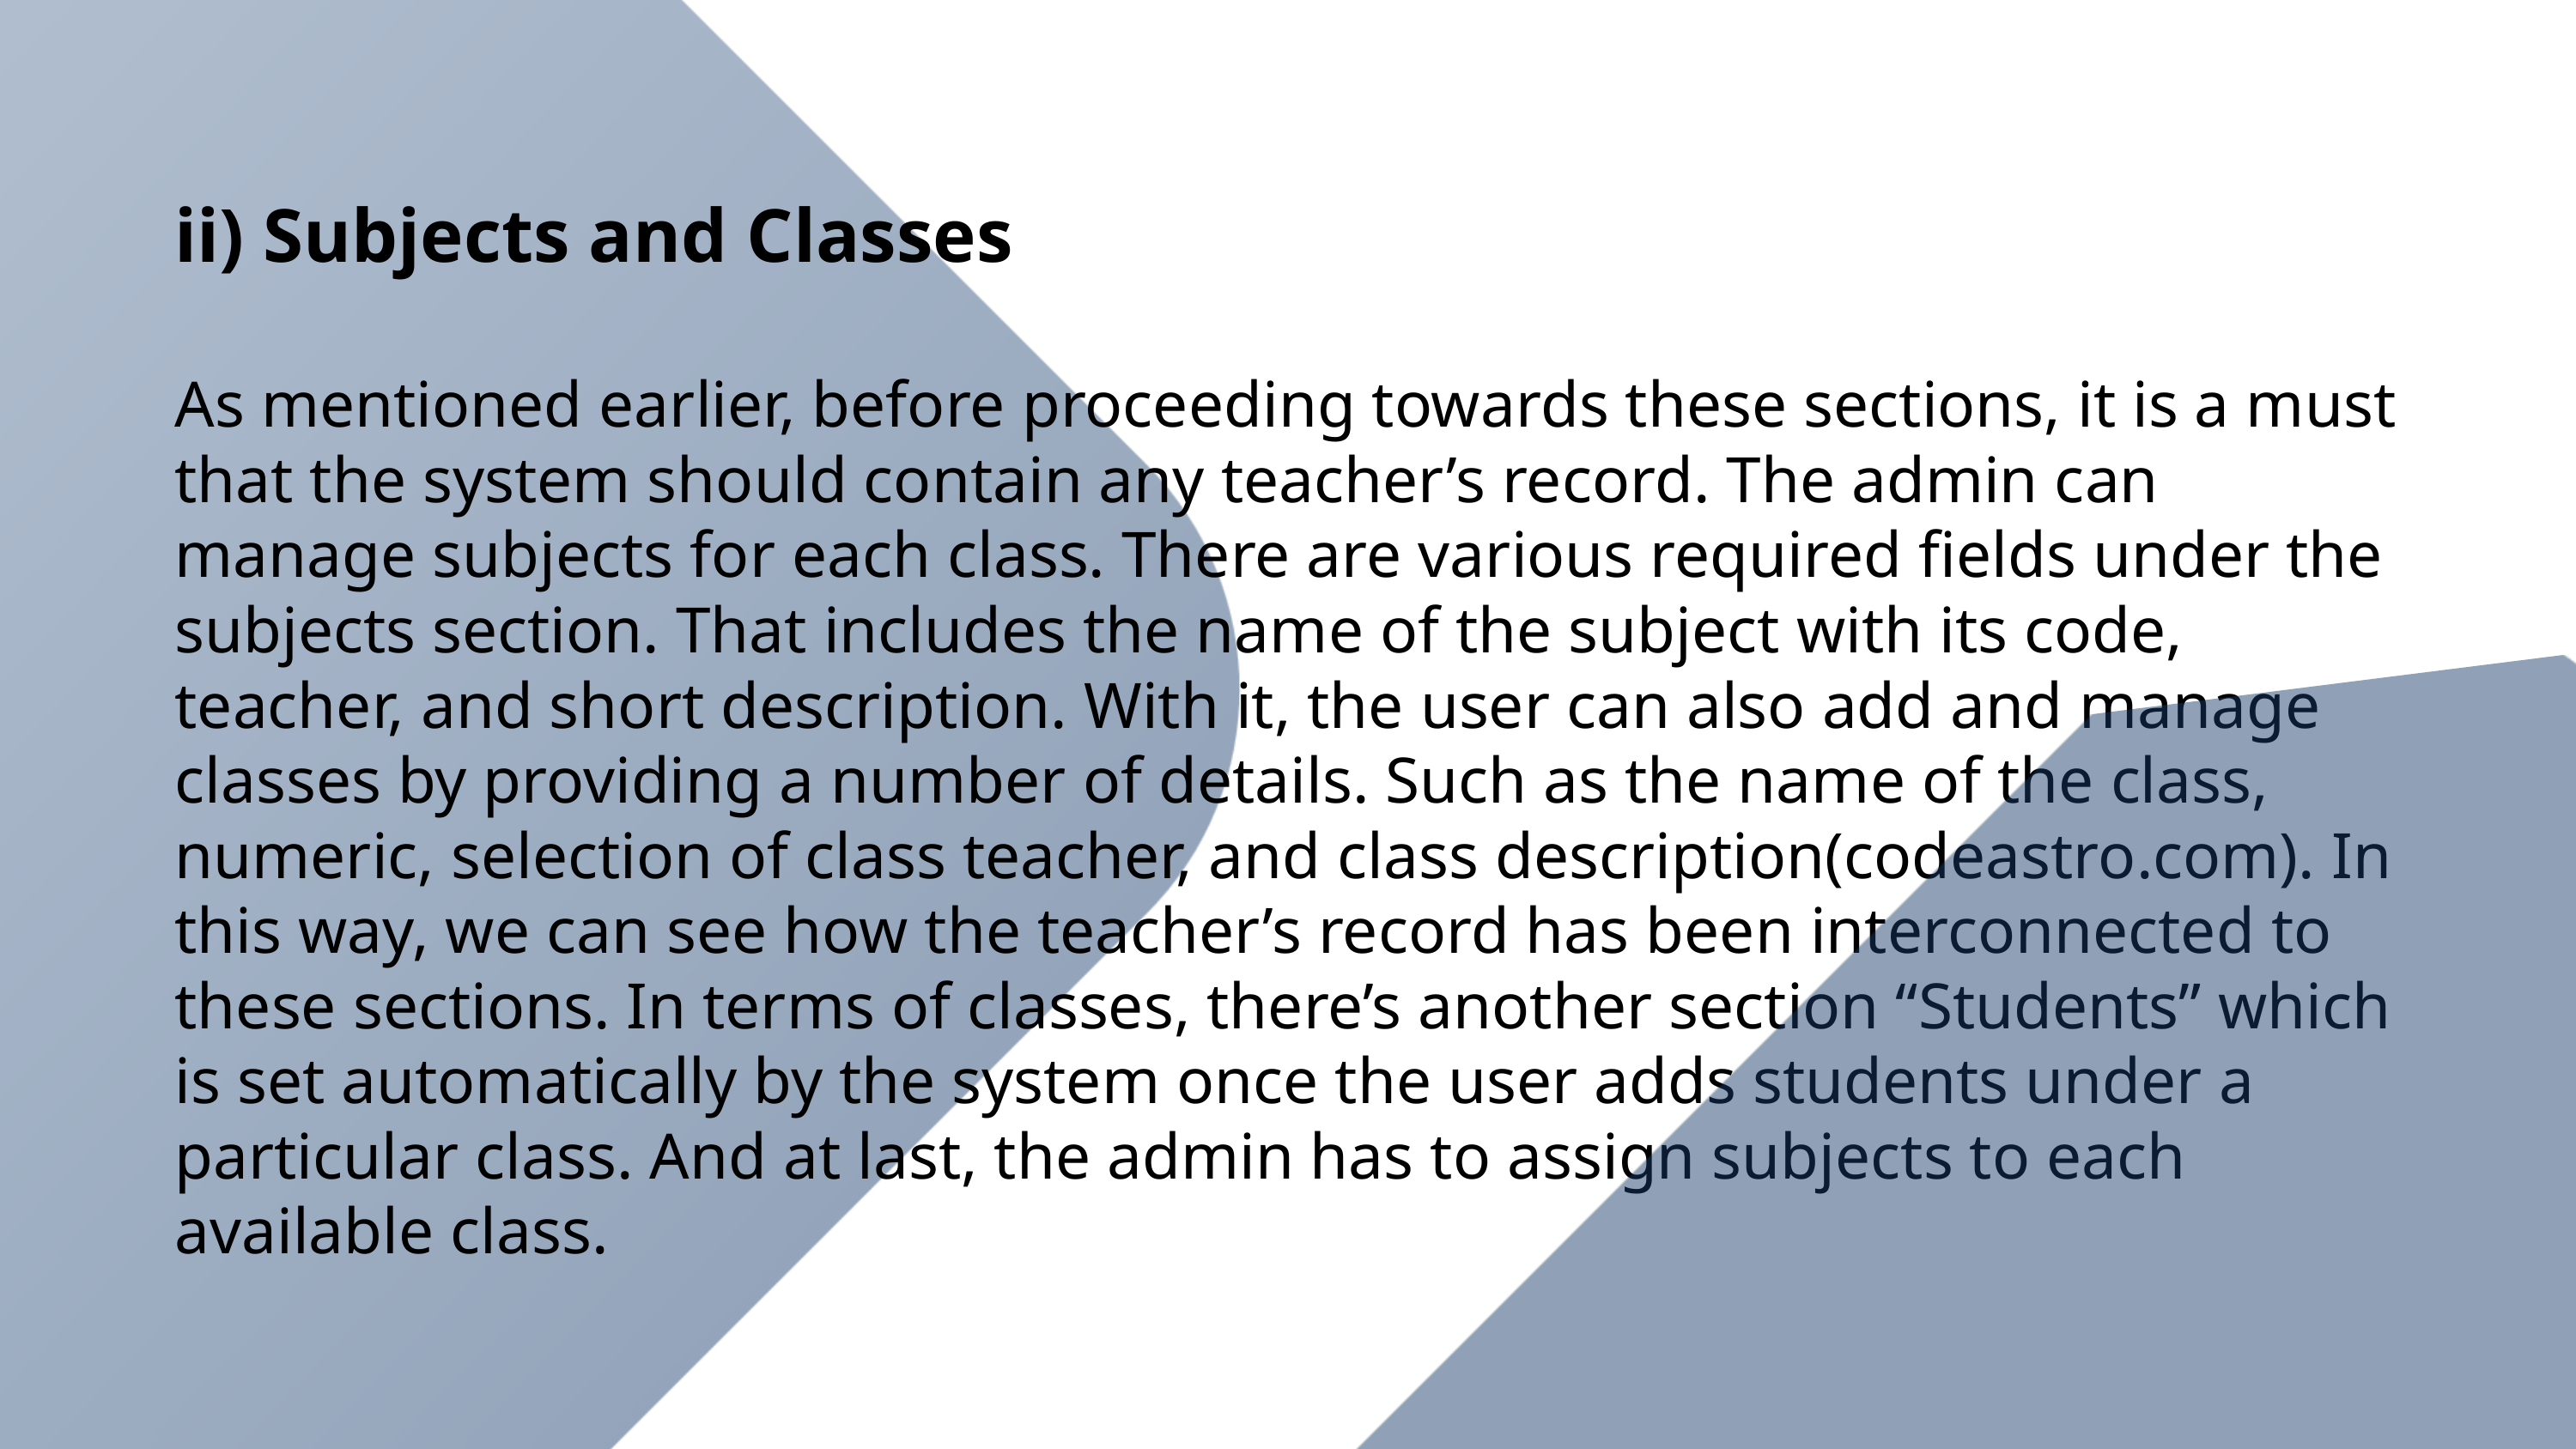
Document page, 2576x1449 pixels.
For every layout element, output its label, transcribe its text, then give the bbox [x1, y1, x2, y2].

text_box [0, 0, 1271, 1449]
text_box [1104, 653, 2576, 1449]
text_box ii) Subjects and Classes As mentioned earlier, before proceeding towards these sections, it is a must that the system should contain any teacher’s record. The admin can manage subjects for each class. There are various required fields under the subjects section. That includes the name of the subject with its code, teacher, and short description. With it, the user can also add and manage classes by providing a number of details. Such as the name of the class, numeric, selection of class teacher, and class description(codeastro.com). In this way, we can see how the teacher’s record has been interconnected to these sections. In terms of classes, there’s another section “Students” which is set automatically by the system once the user adds students under a particular class. And at last, the admin has to assign subjects to each available class. [174, 188, 2402, 1267]
